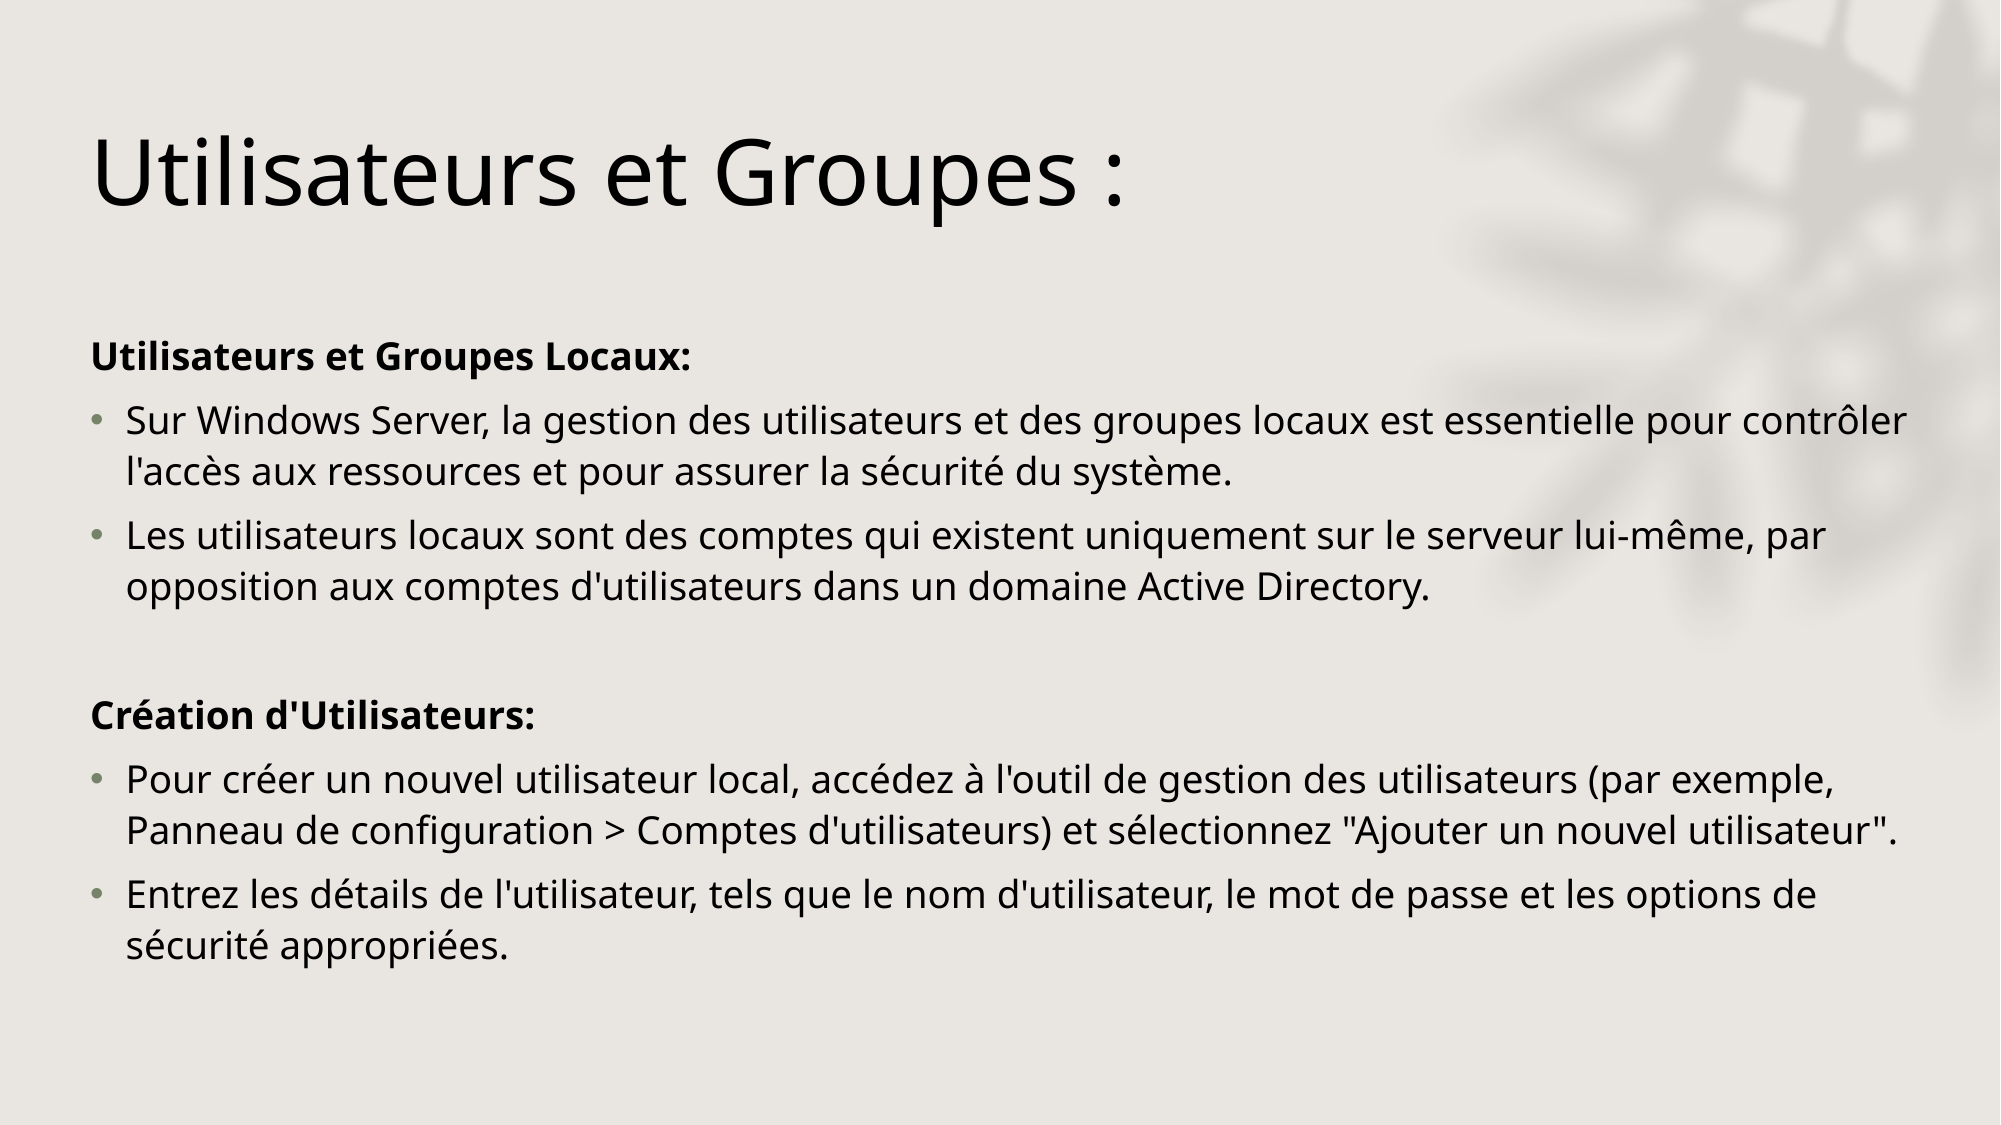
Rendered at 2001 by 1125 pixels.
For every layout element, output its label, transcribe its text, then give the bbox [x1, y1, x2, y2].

title Utilisateurs et Groupes : [75, 60, 1863, 278]
list Utilisateurs et Groupes Locaux: Sur Windows Server, la gestion des utilisateurs et des groupes locaux est essentielle pour contrôler l'accès aux ressources et pour assurer la sécurité du système. Les utilisateurs locaux sont des comptes qui existent uniquement sur le serveur lui-même, par opposition aux comptes d'utilisateurs dans un domaine Active Directory. Création d'Utilisateurs: Pour créer un nouvel utilisateur local, accédez à l'outil de gestion des utilisateurs (par exemple, Panneau de configuration > Comptes d'utilisateurs) et sélectionnez "Ajouter un nouvel utilisateur". Entrez les détails de l'utilisateur, tels que le nom d'utilisateur, le mot de passe et les options de sécurité appropriées. [75, 319, 1925, 1009]
